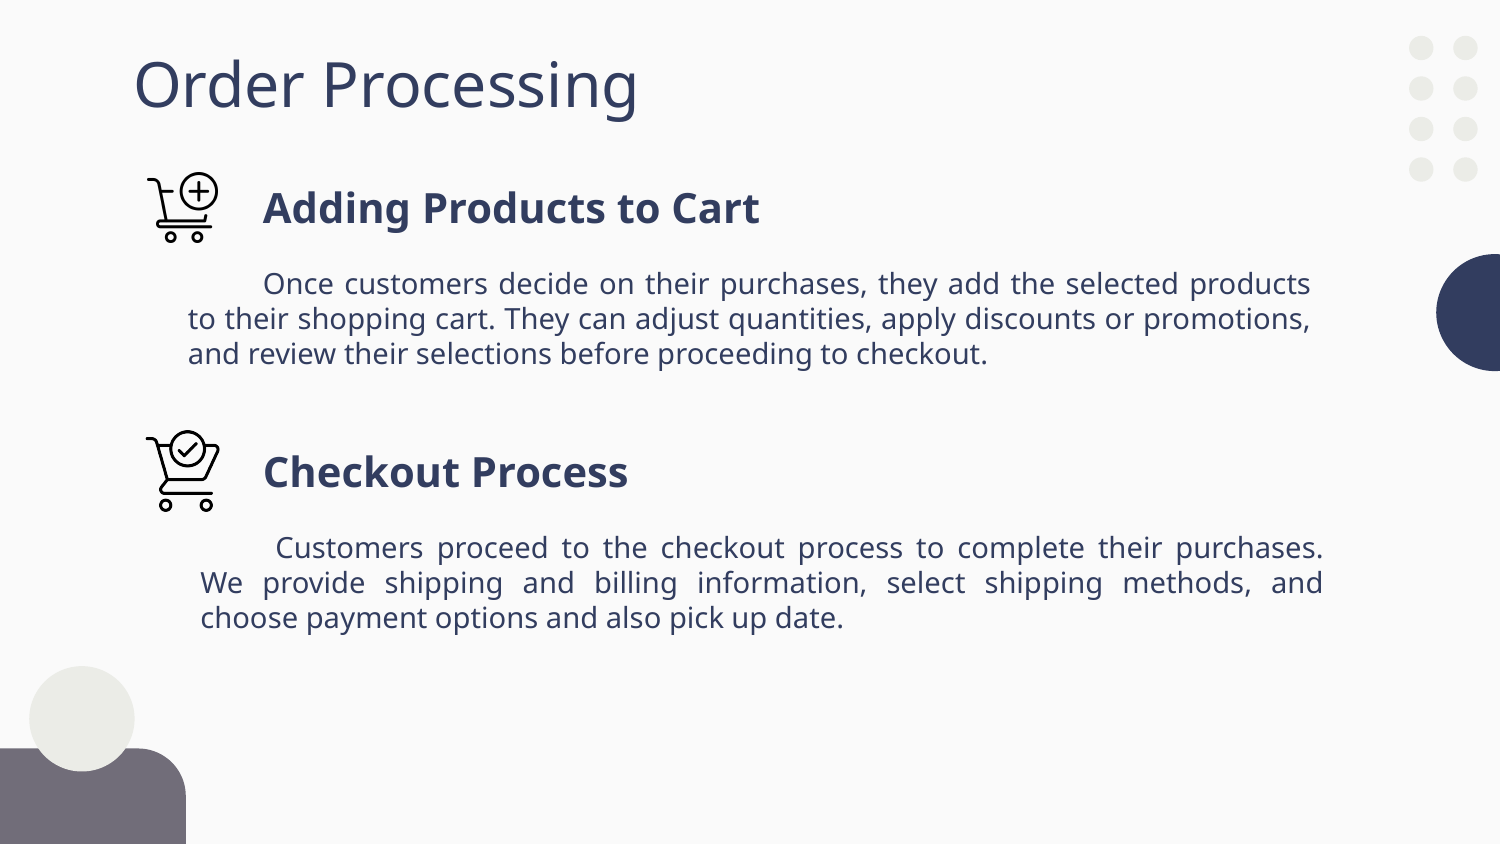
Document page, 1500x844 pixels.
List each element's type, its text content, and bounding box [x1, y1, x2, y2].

subtitle Customers proceed to the checkout process to complete their purchases. We provide shipping and billing information, select shipping methods, and choose payment options and also pick up date. [185, 511, 1340, 652]
title Order Processing [118, 29, 1382, 124]
picture [141, 430, 224, 512]
picture [147, 172, 218, 243]
text_box Adding Products to Cart [172, 166, 1126, 247]
subtitle Once customers decide on their purchases, they add the selected products to their shopping cart. They can adjust quantities, apply discounts or promotions, and review their selections before proceeding to checkout. [172, 247, 1327, 388]
text_box Checkout Process [224, 430, 1126, 511]
